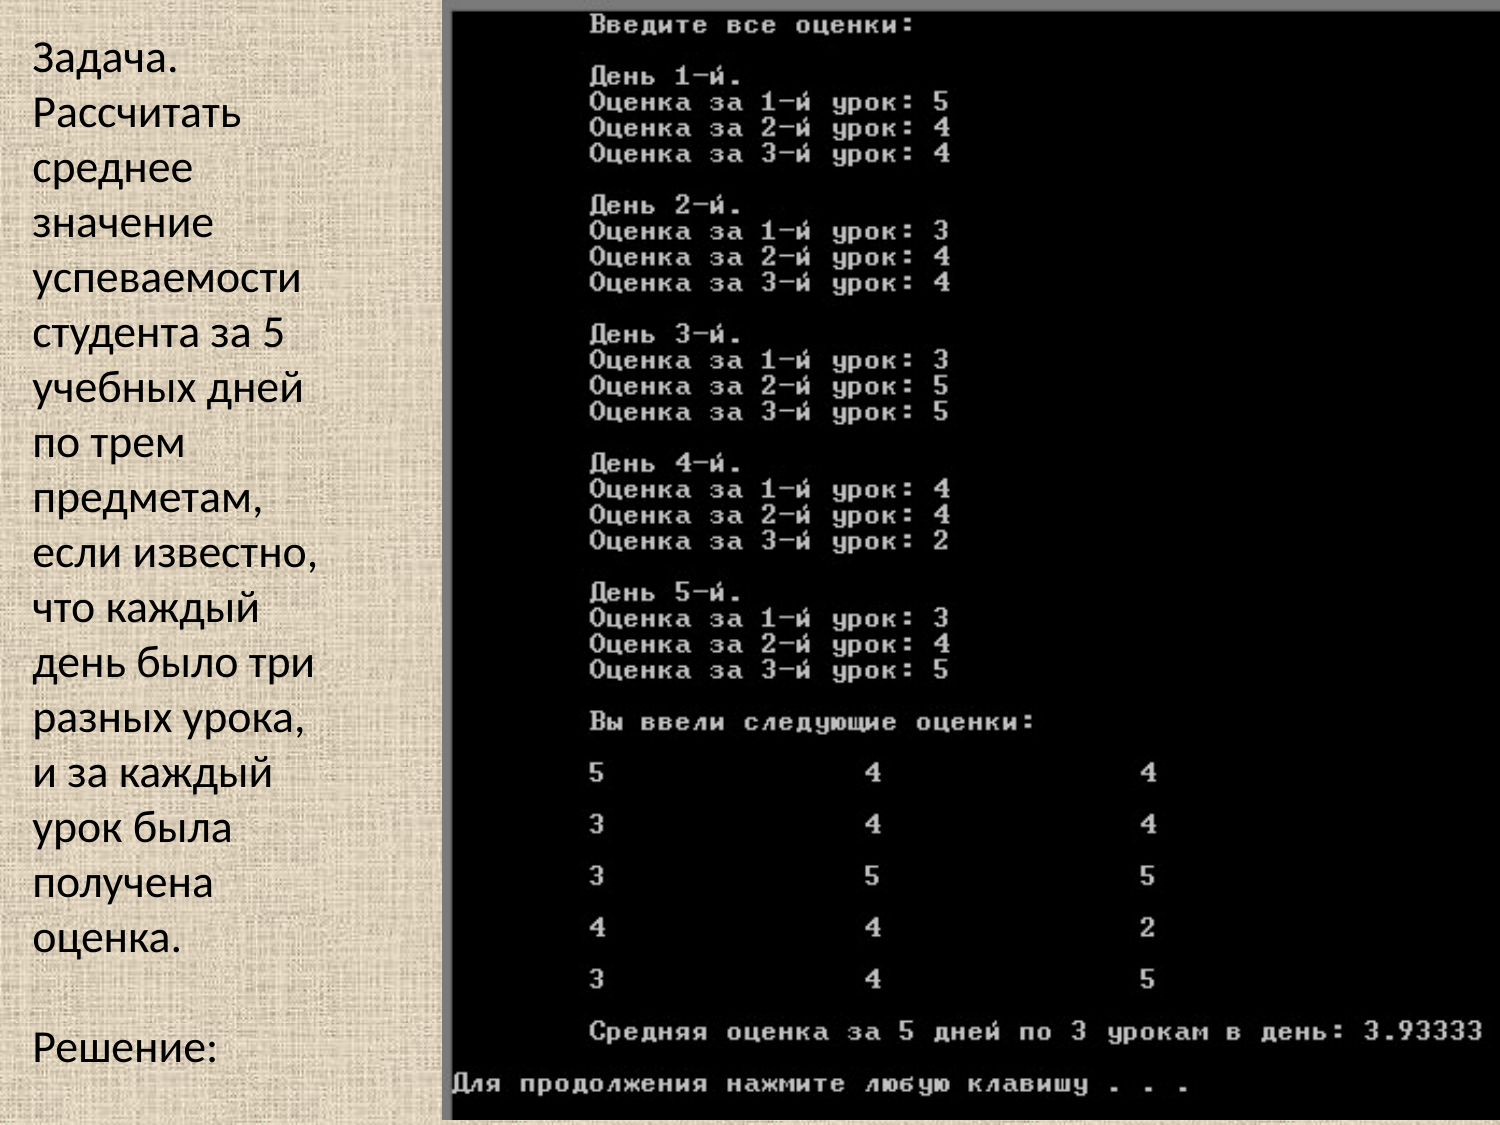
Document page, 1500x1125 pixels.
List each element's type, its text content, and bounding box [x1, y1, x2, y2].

picture [0, 0, 1500, 1125]
text_box Задача. Рассчитать среднее значение успеваемости студента за 5 учебных дней по трем предметам, если известно, что каждый день было три разных урока, и за каждый урок была получена оценка. Решение: [17, 19, 349, 1079]
